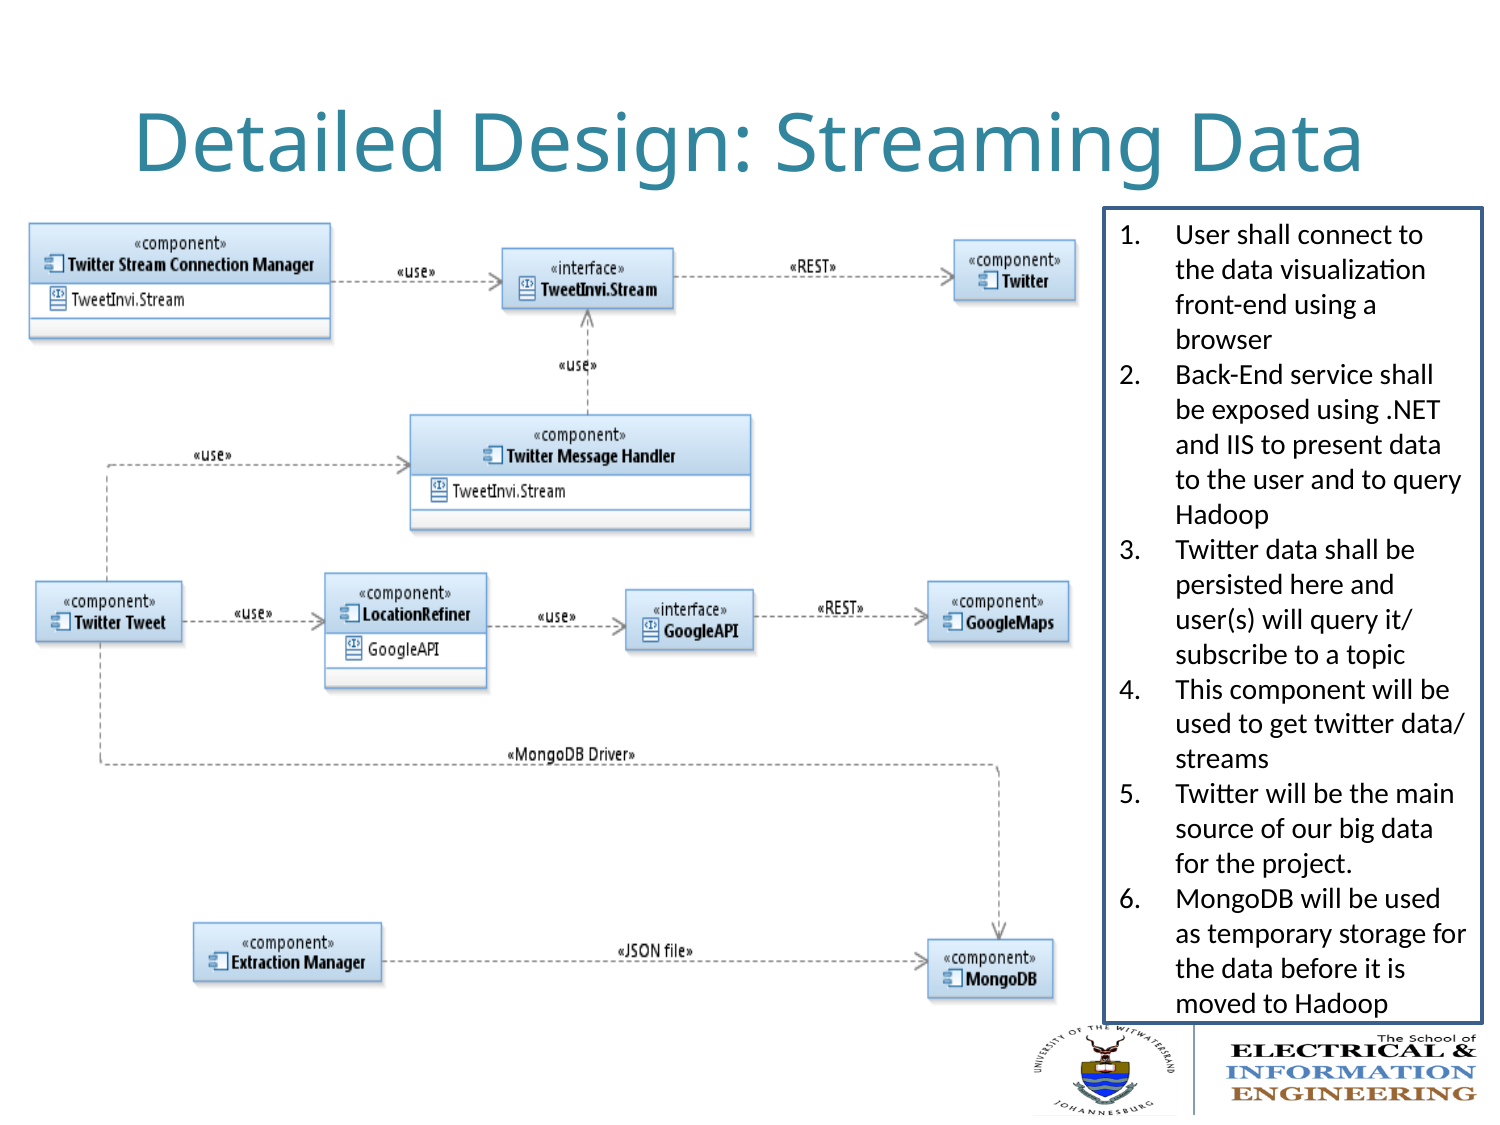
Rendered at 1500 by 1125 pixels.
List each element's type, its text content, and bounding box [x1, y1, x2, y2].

text_box User shall connect to the data visualization front-end using a browser Back-End service shall be exposed using .NET and IIS to present data to the user and to query Hadoop Twitter data shall be persisted here and user(s) will query it/ subscribe to a topic This component will be used to get twitter data/ streams Twitter will be the main source of our big data for the project. MongoDB will be used as temporary storage for the data before it is moved to Hadoop [1102, 206, 1484, 1025]
picture [17, 207, 1495, 1120]
title Detailed Design: Streaming Data [75, 45, 1425, 217]
